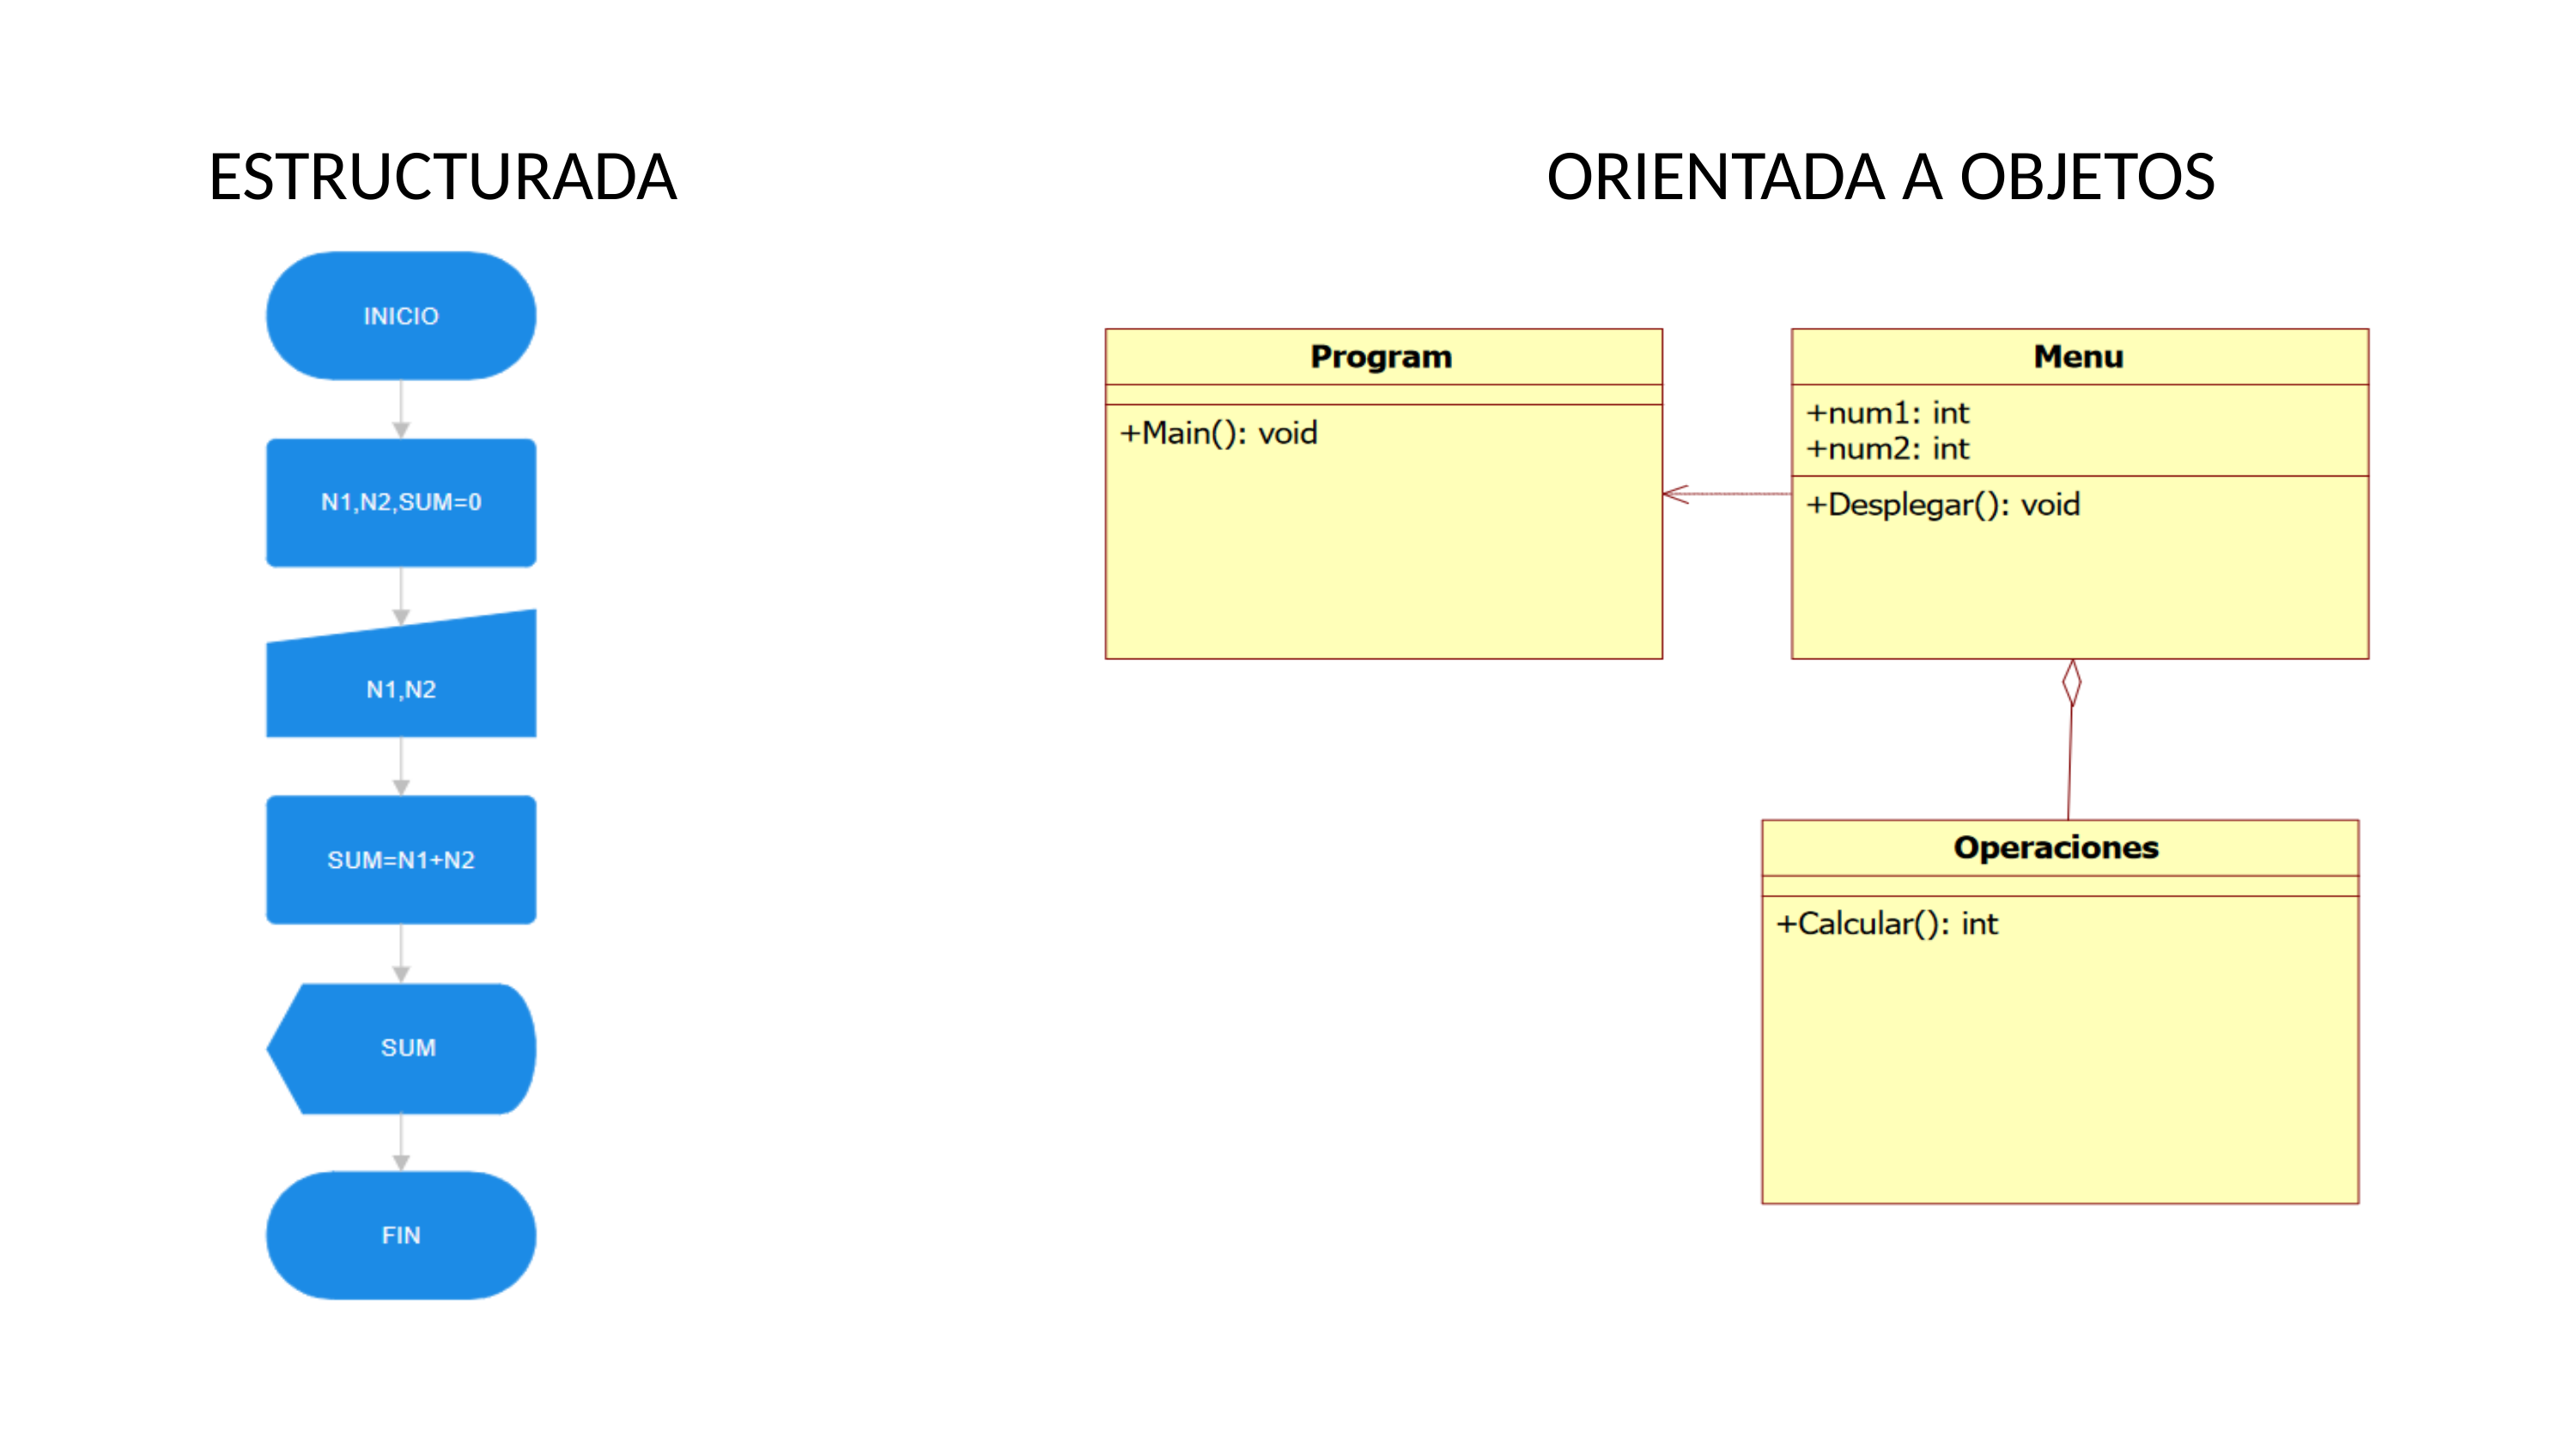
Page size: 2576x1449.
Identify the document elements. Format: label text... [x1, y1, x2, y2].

picture [1072, 283, 2439, 1277]
text_box ESTRUCTURADA [196, 121, 692, 221]
picture [214, 209, 623, 1353]
text_box ORIENTADA A OBJETOS [1534, 121, 2231, 221]
